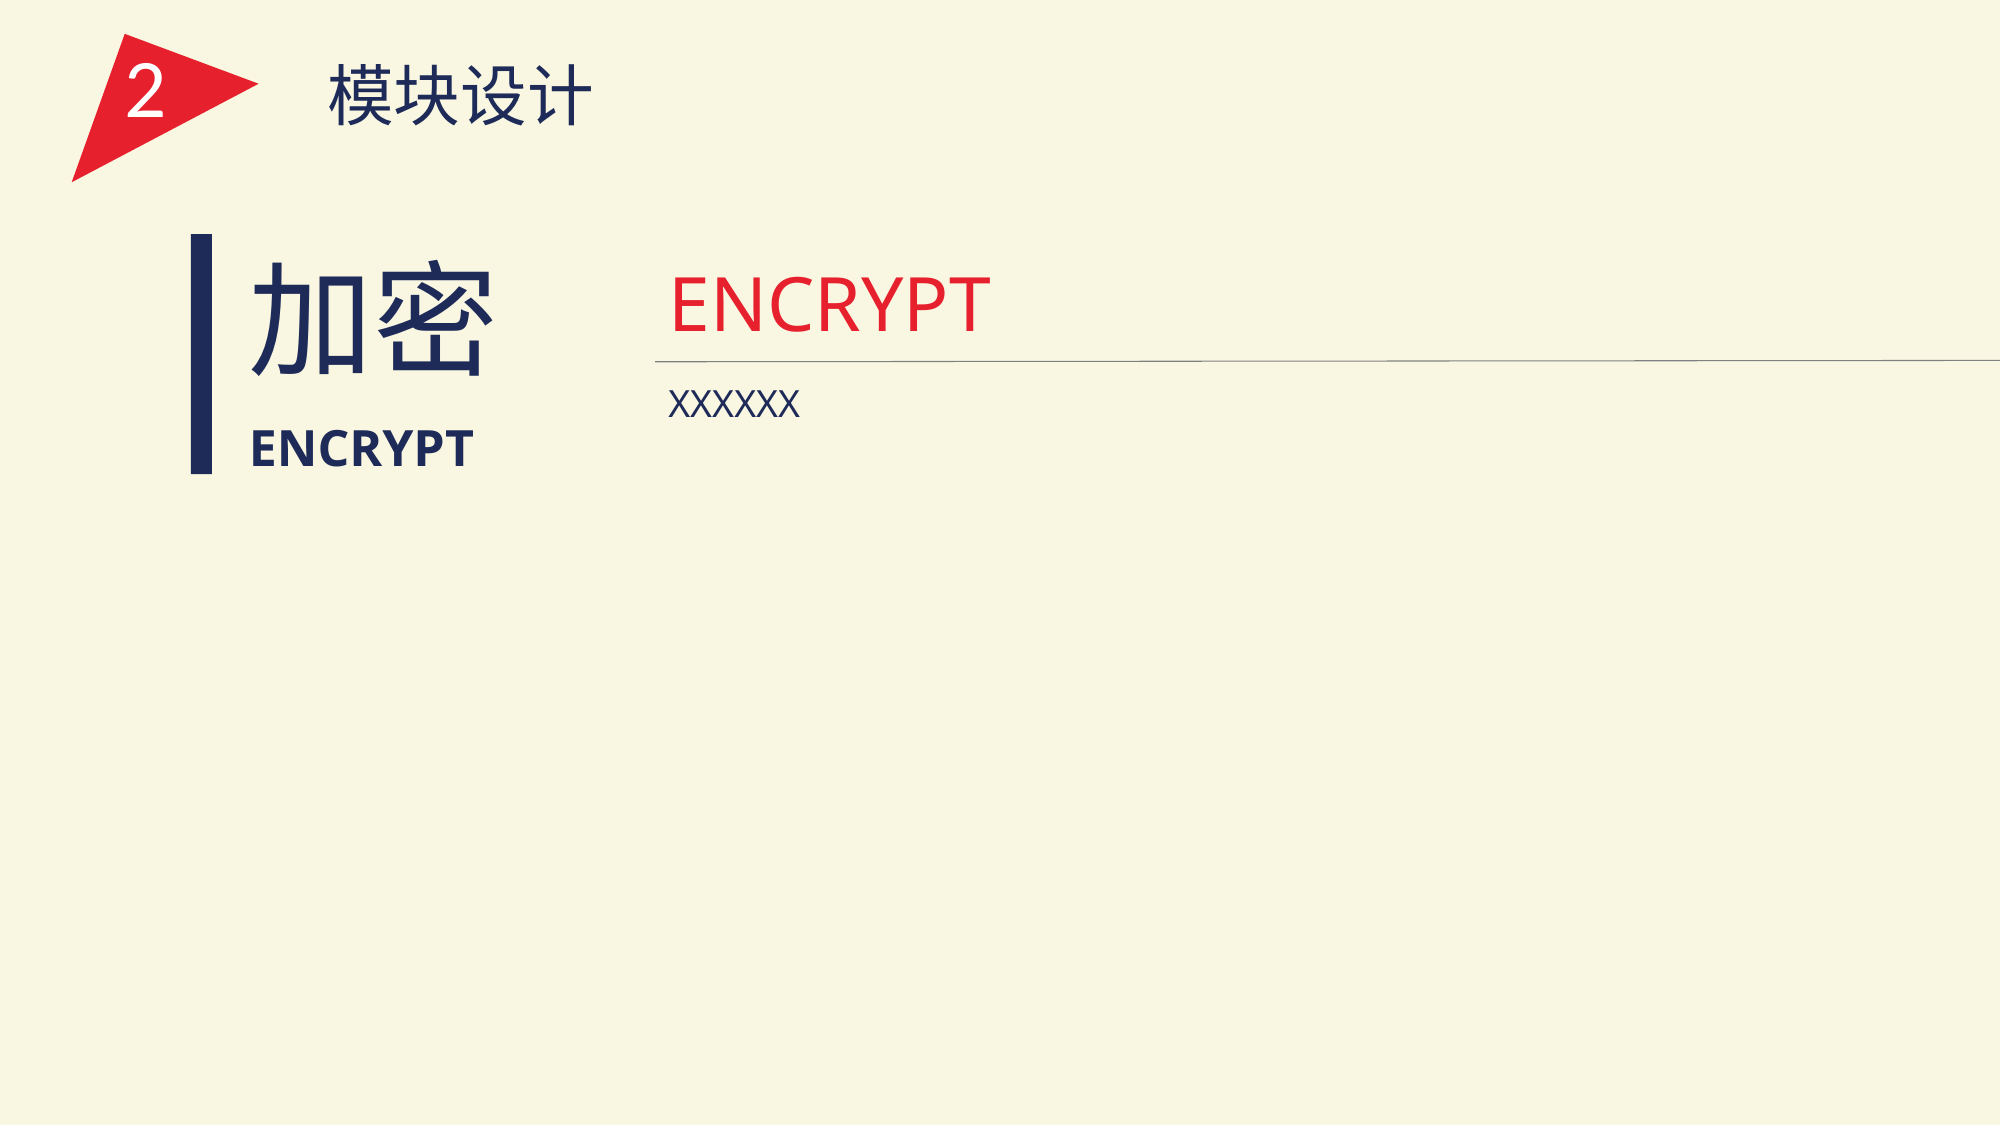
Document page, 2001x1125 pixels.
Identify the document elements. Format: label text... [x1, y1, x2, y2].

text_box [190, 234, 548, 487]
text_box XXXXXX [653, 372, 1964, 432]
text_box ENCRYPT [653, 249, 1270, 354]
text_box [83, 26, 611, 216]
